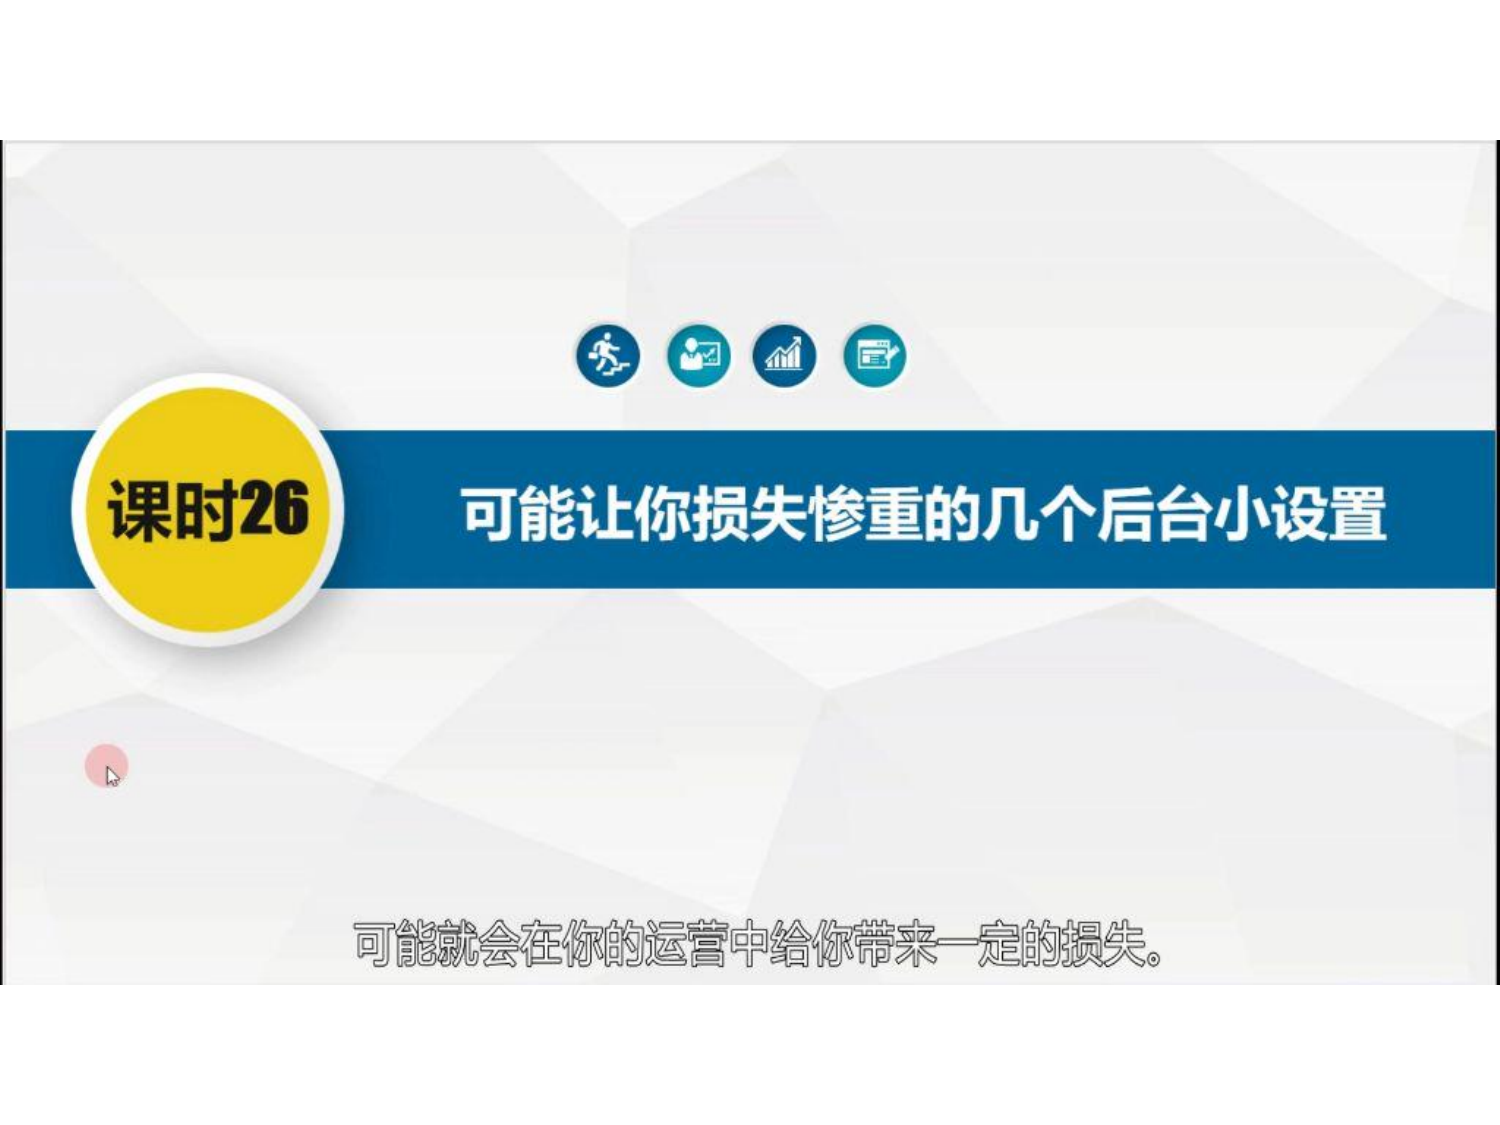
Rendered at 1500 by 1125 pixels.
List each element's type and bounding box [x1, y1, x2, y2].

picture [0, 140, 1500, 985]
